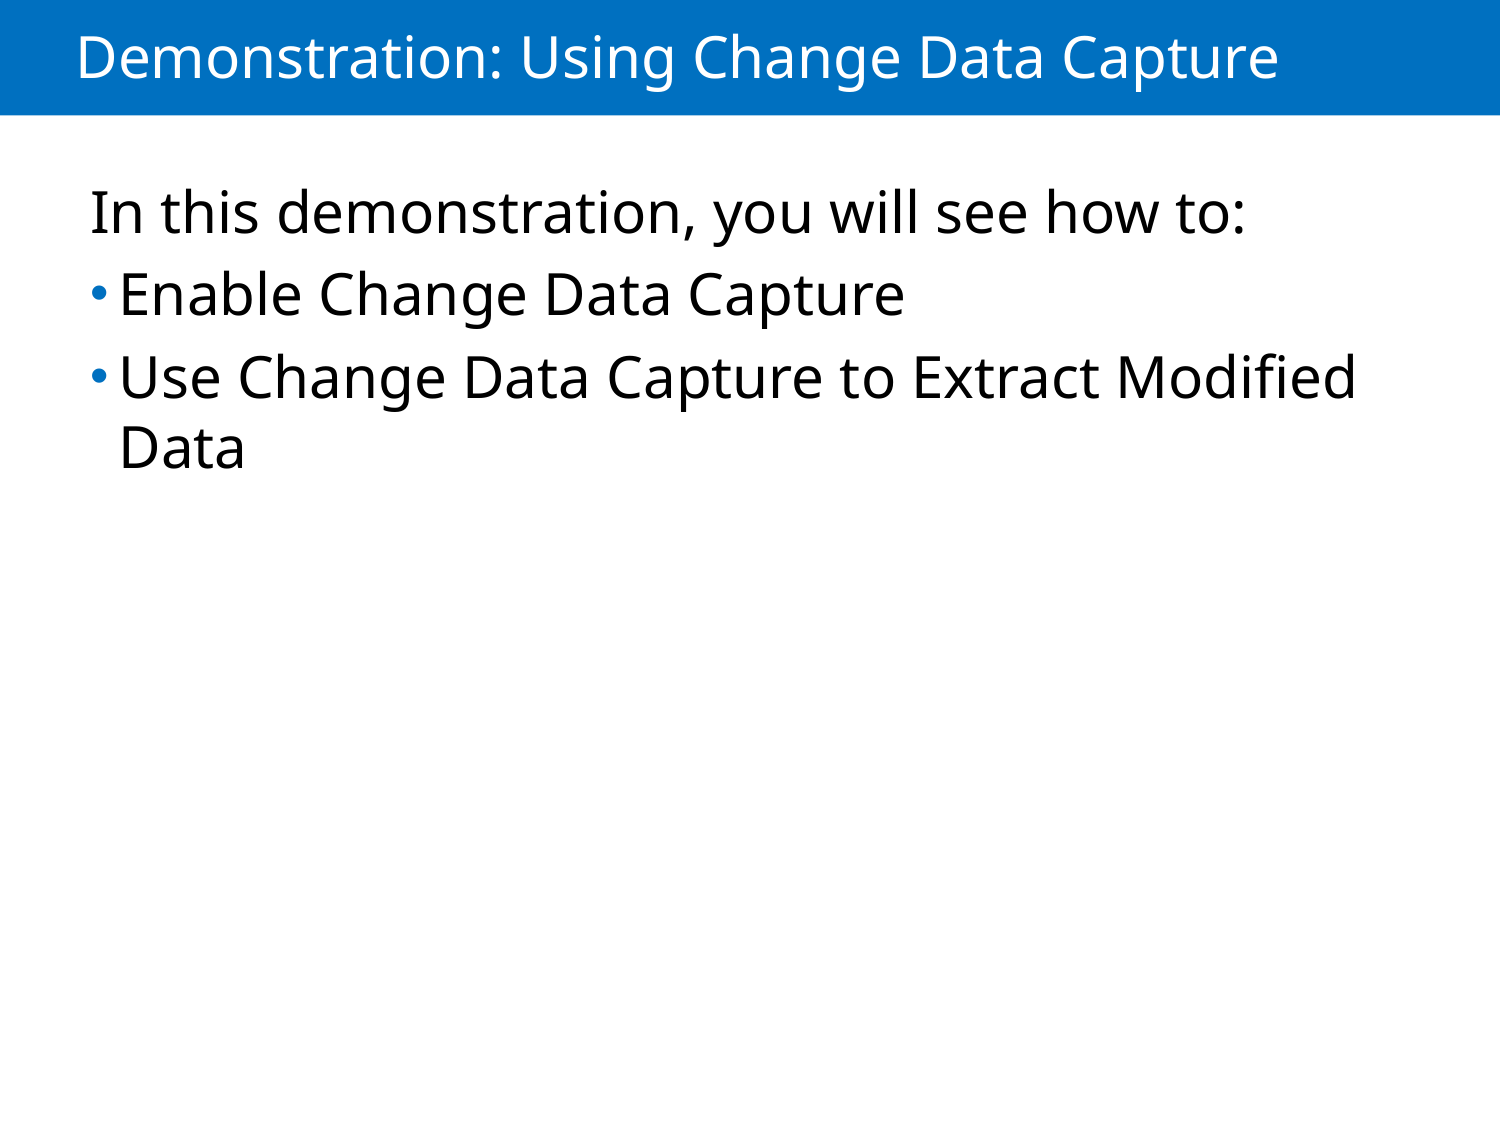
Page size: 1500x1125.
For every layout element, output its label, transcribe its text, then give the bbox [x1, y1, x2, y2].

title Demonstration: Using Change Data Capture [75, 0, 1351, 122]
text_box In this demonstration, you will see how to: Enable Change Data Capture Use Change Data Capture to Extract Modified Data [75, 167, 1408, 1012]
